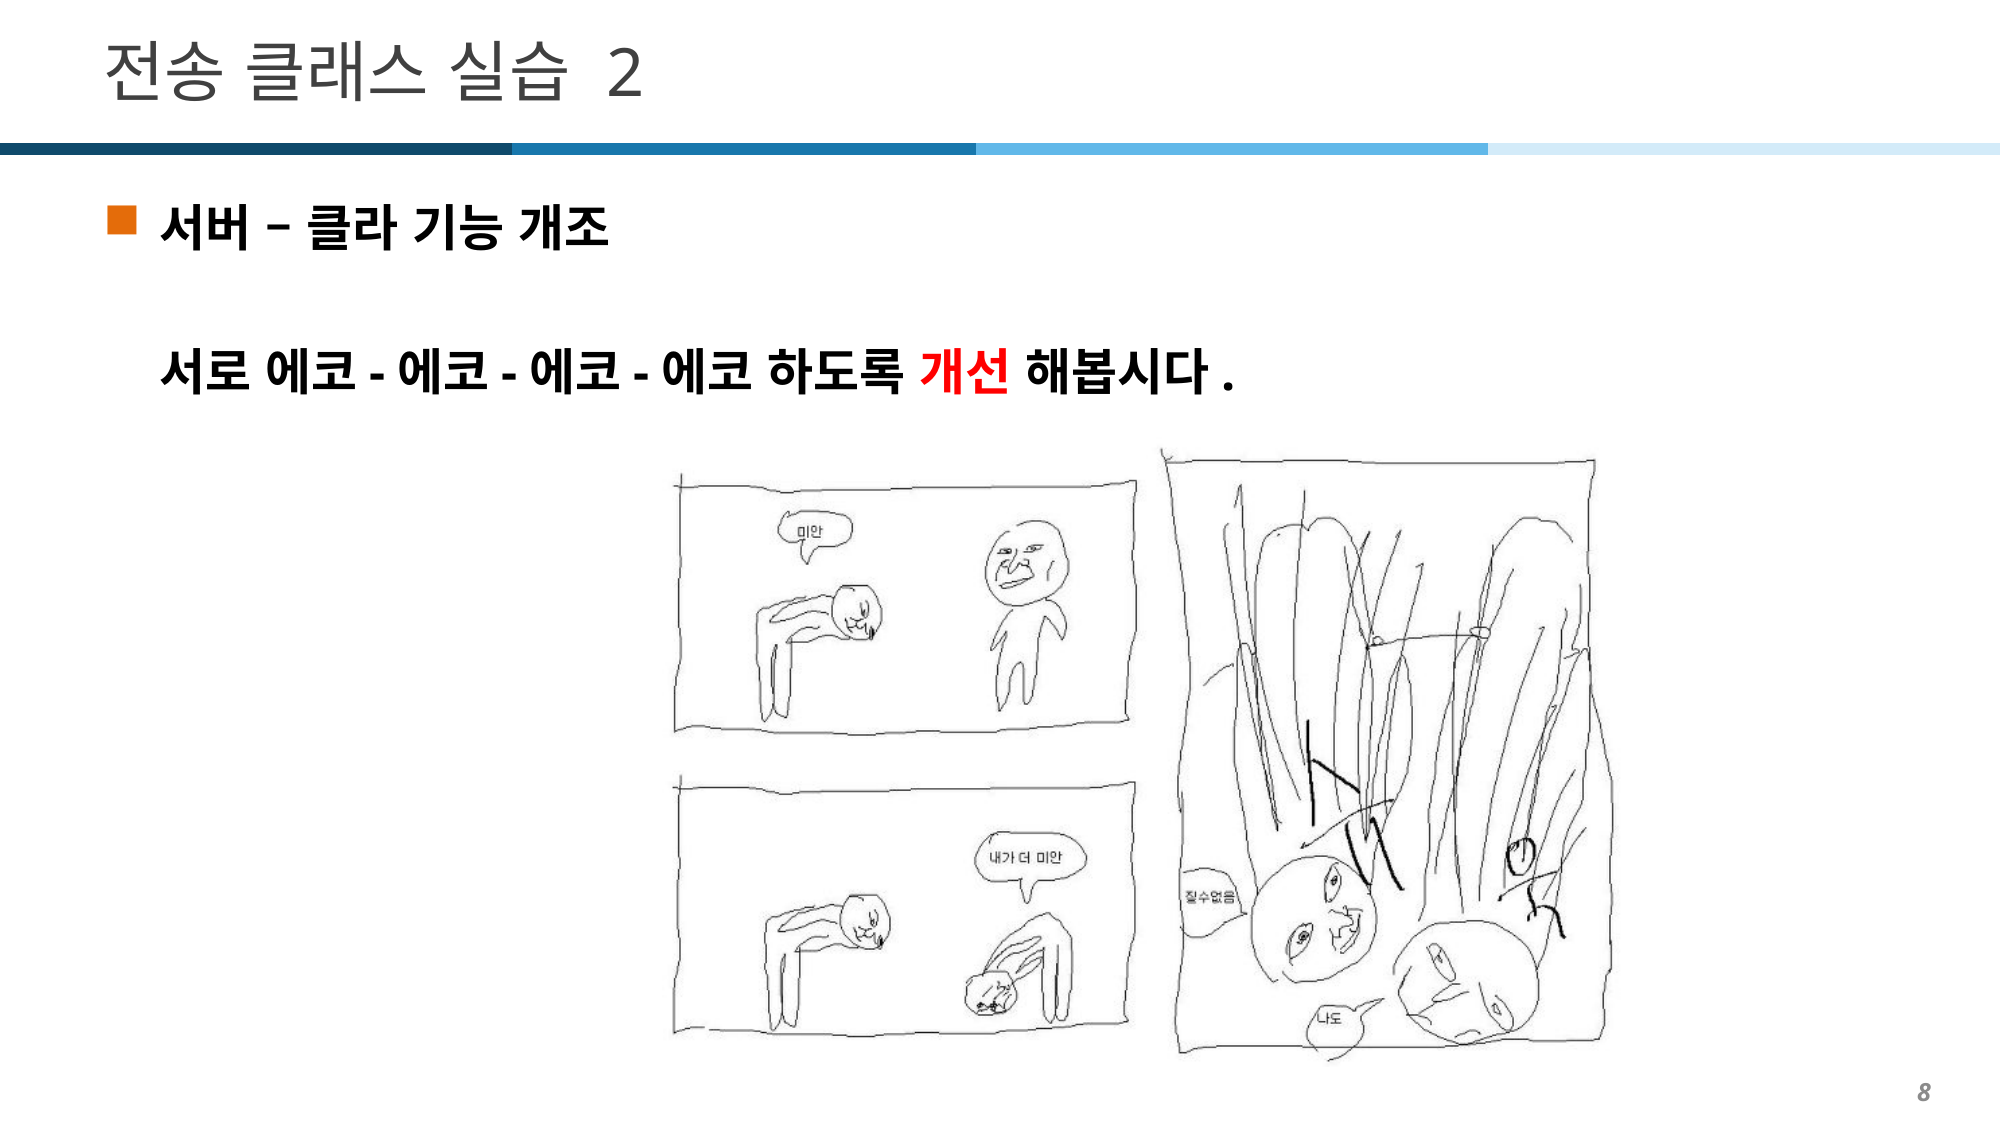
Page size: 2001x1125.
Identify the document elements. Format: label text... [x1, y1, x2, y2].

picture [662, 437, 1631, 1067]
title 전송 클래스 실습 2 [88, 18, 1920, 122]
list 서버 – 클라 기능 개조 서로 에코-에코-에코-에코 하도록 개선 해봅시다. [88, 176, 1713, 576]
